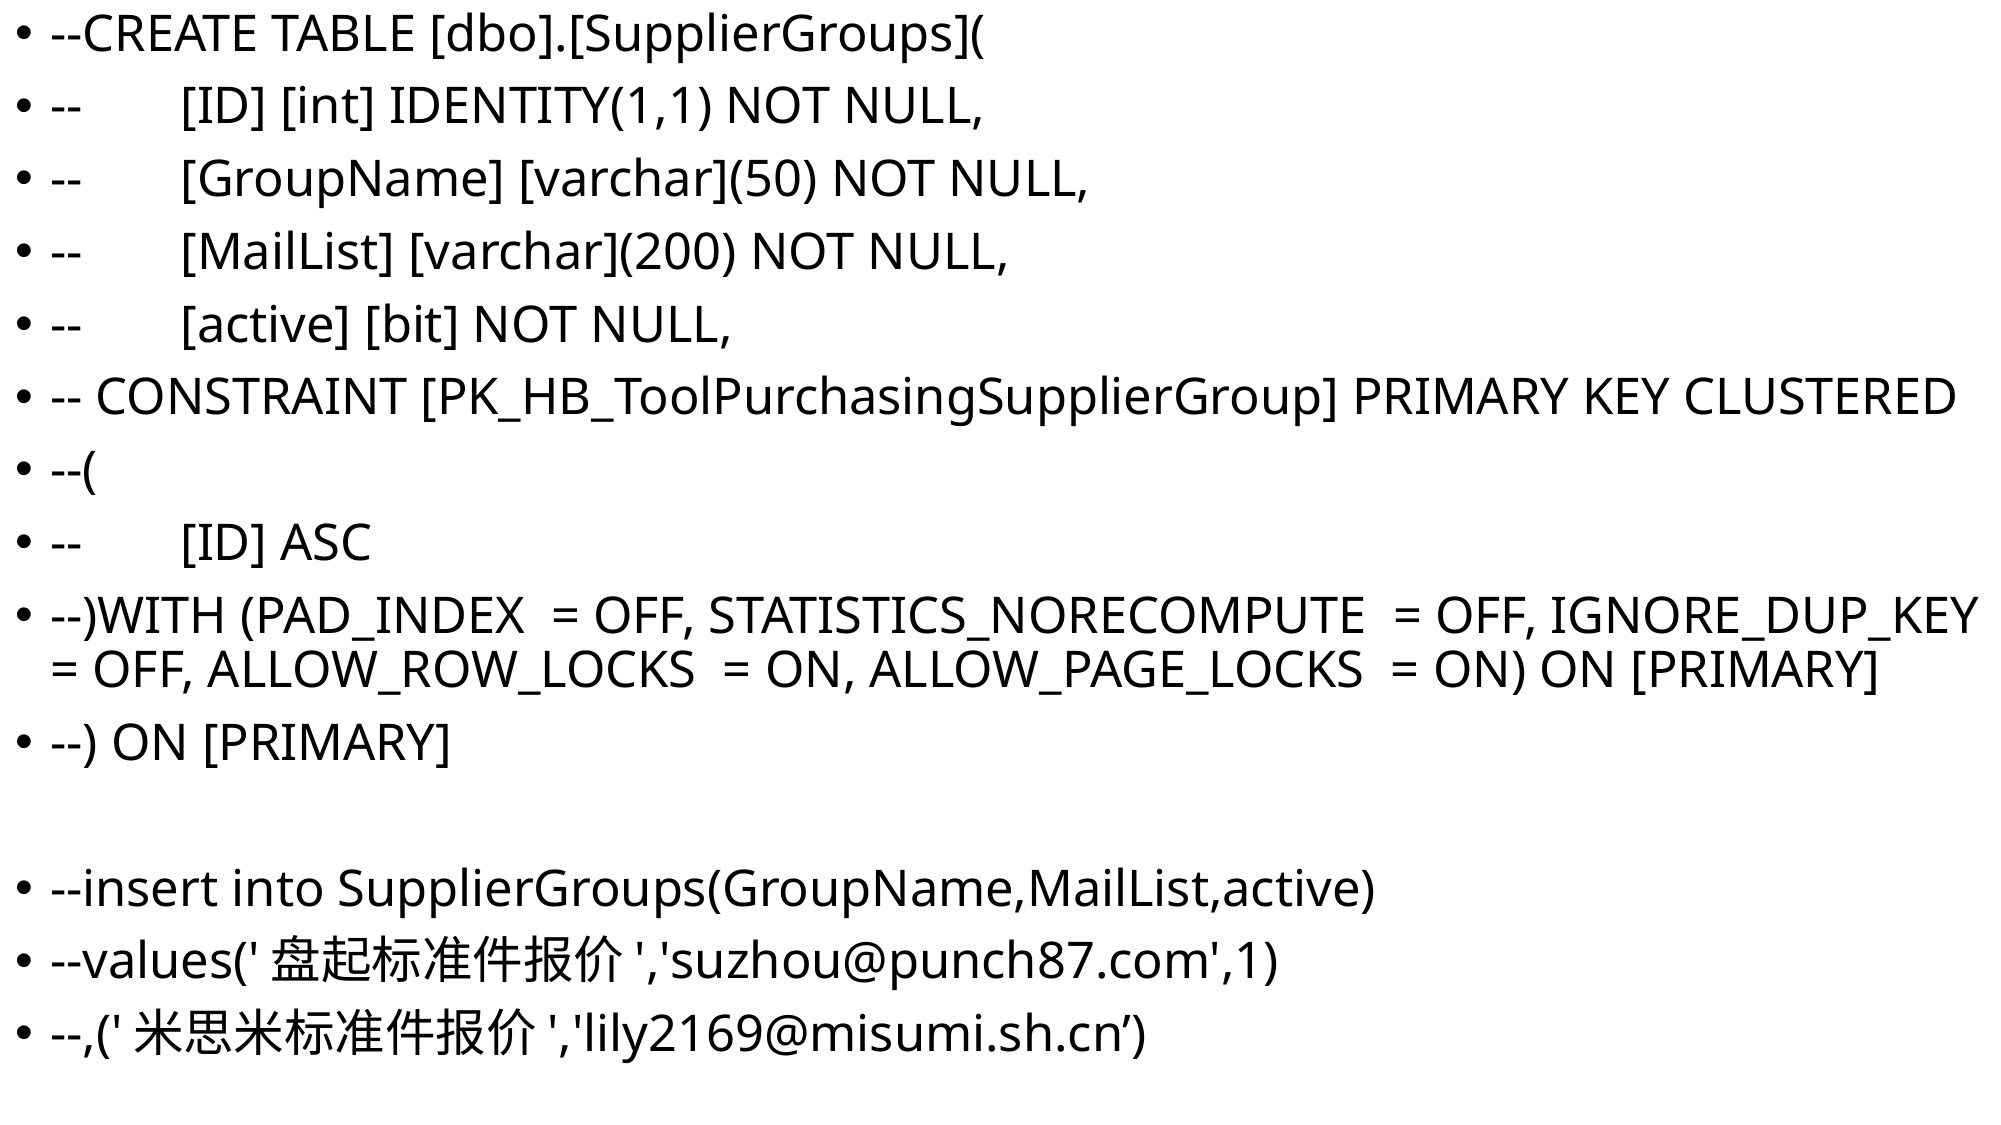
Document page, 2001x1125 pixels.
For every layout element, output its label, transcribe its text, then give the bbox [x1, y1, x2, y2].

list --CREATE TABLE [dbo].[SupplierGroups]( -- [ID] [int] IDENTITY(1,1) NOT NULL, -- [GroupName] [varchar](50) NOT NULL, -- [MailList] [varchar](200) NOT NULL, -- [active] [bit] NOT NULL, -- CONSTRAINT [PK_HB_ToolPurchasingSupplierGroup] PRIMARY KEY CLUSTERED --( -- [ID] ASC --)WITH (PAD_INDEX = OFF, STATISTICS_NORECOMPUTE = OFF, IGNORE_DUP_KEY = OFF, ALLOW_ROW_LOCKS = ON, ALLOW_PAGE_LOCKS = ON) ON [PRIMARY] --) ON [PRIMARY] --insert into SupplierGroups(GroupName,MailList,active) --values('盘起标准件报价','suzhou@punch87.com',1) --,('米思米标准件报价','lily2169@misumi.sh.cn’) [0, 0, 2000, 1106]
